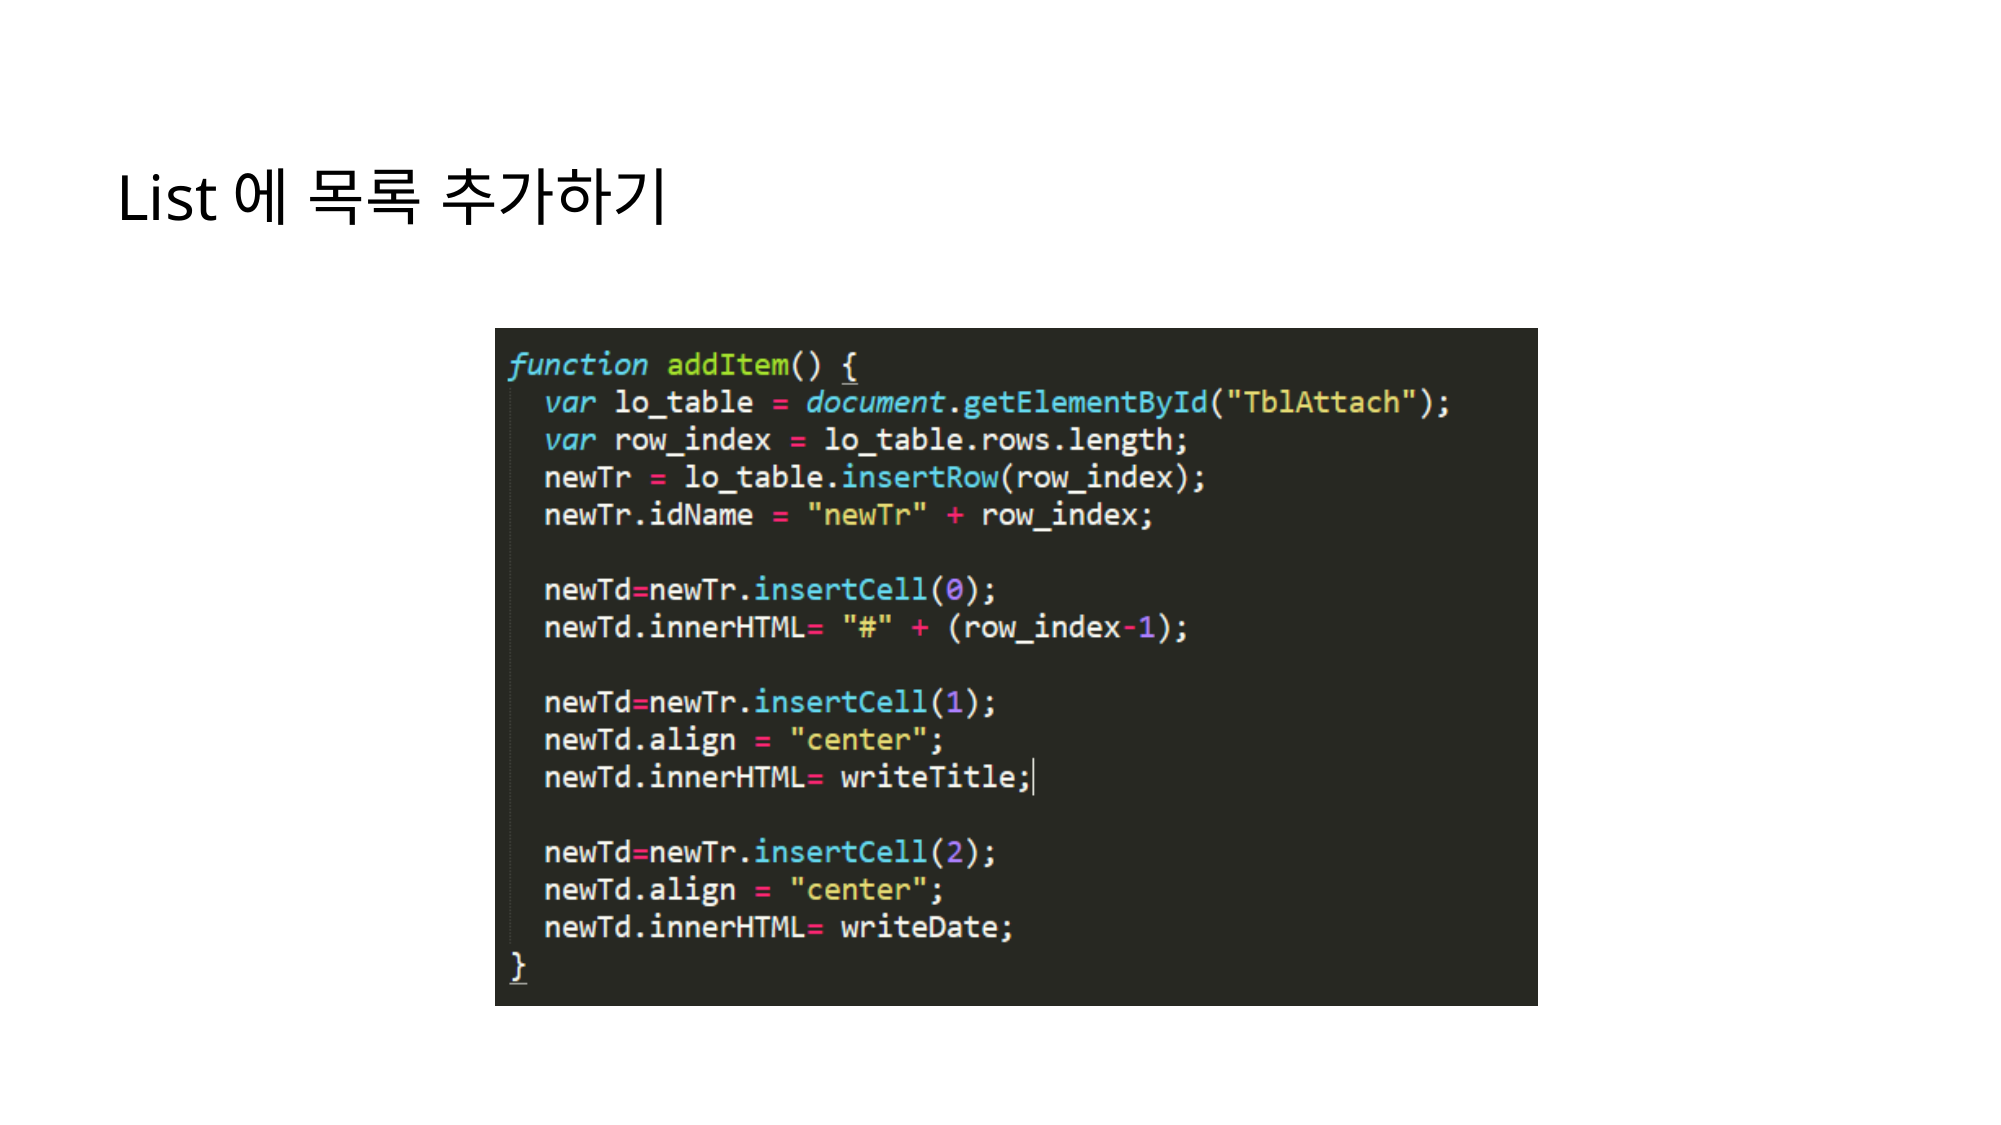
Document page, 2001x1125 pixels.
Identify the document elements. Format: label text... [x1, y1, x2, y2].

text_box List에 목록 추가하기 [101, 150, 1443, 240]
picture [495, 328, 1538, 1006]
